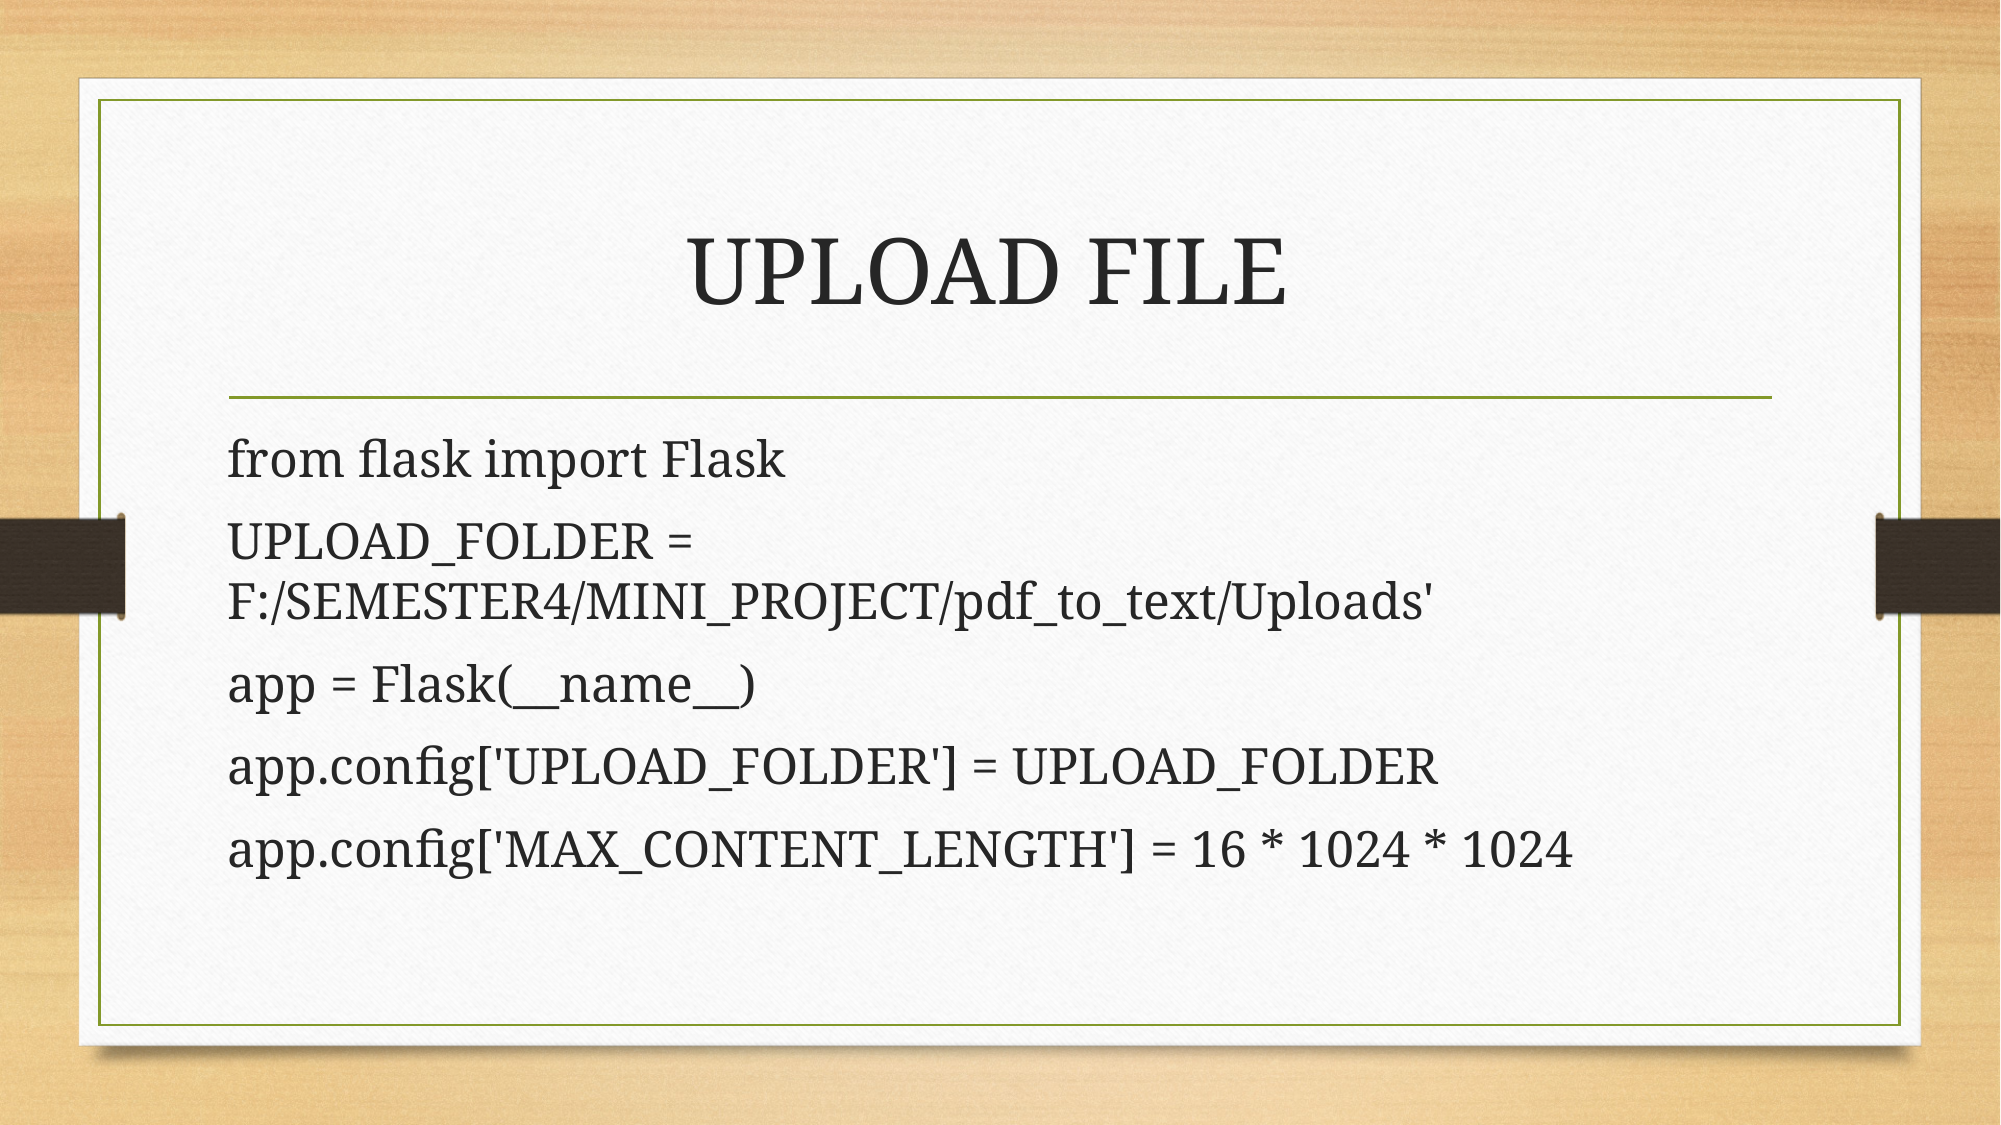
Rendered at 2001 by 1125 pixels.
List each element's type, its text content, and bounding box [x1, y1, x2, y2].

title UPLOAD FILE [212, 161, 1788, 375]
picture [0, 0, 2001, 1125]
list from flask import Flask UPLOAD_FOLDER = F:/SEMESTER4/MINI_PROJECT/pdf_to_text/Uploads' app = Flask(__name__) app.config['UPLOAD_FOLDER'] = UPLOAD_FOLDER app.config['MAX_CONTENT_LENGTH'] = 16 * 1024 * 1024 [212, 419, 1788, 964]
